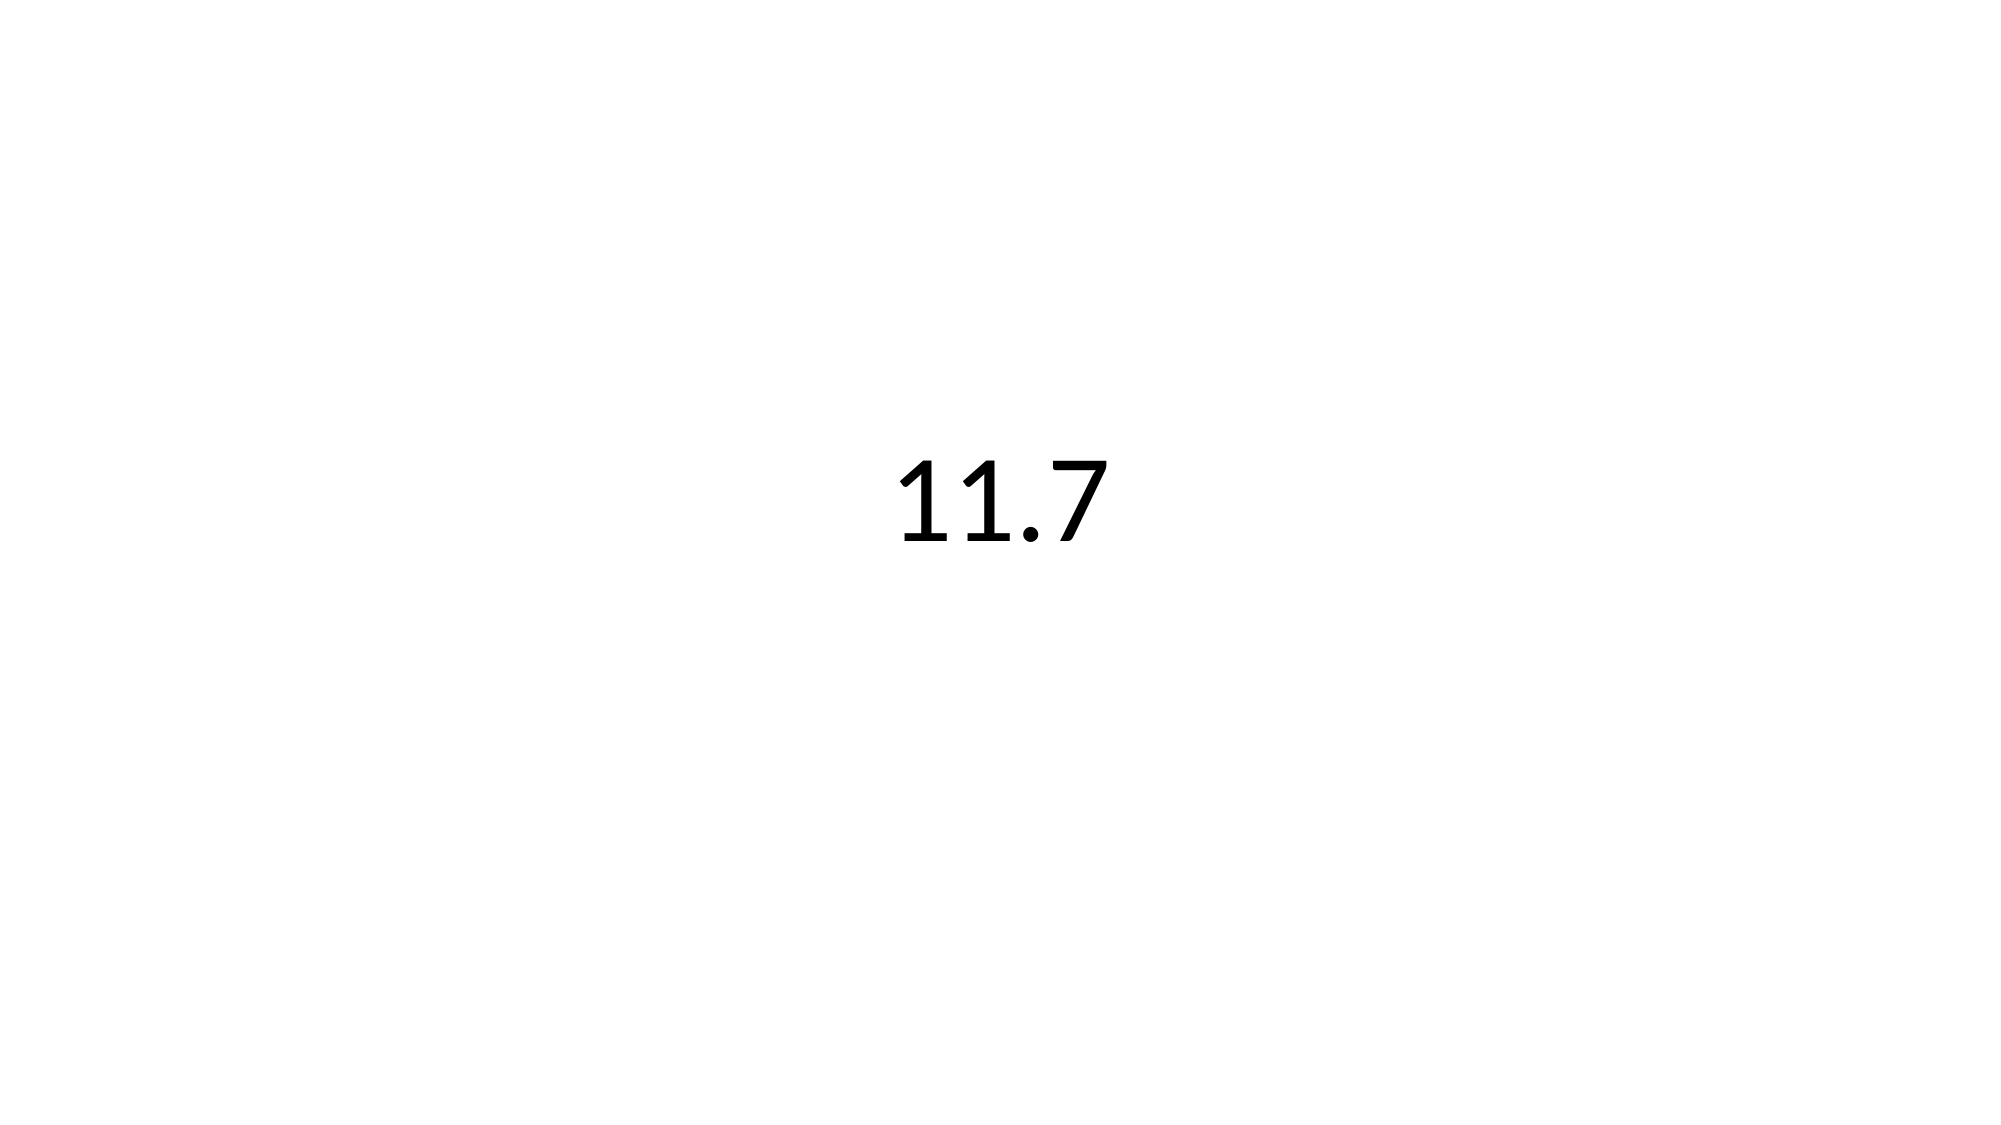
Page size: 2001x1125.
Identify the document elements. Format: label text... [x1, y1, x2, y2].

title 11.7 [249, 184, 1750, 576]
